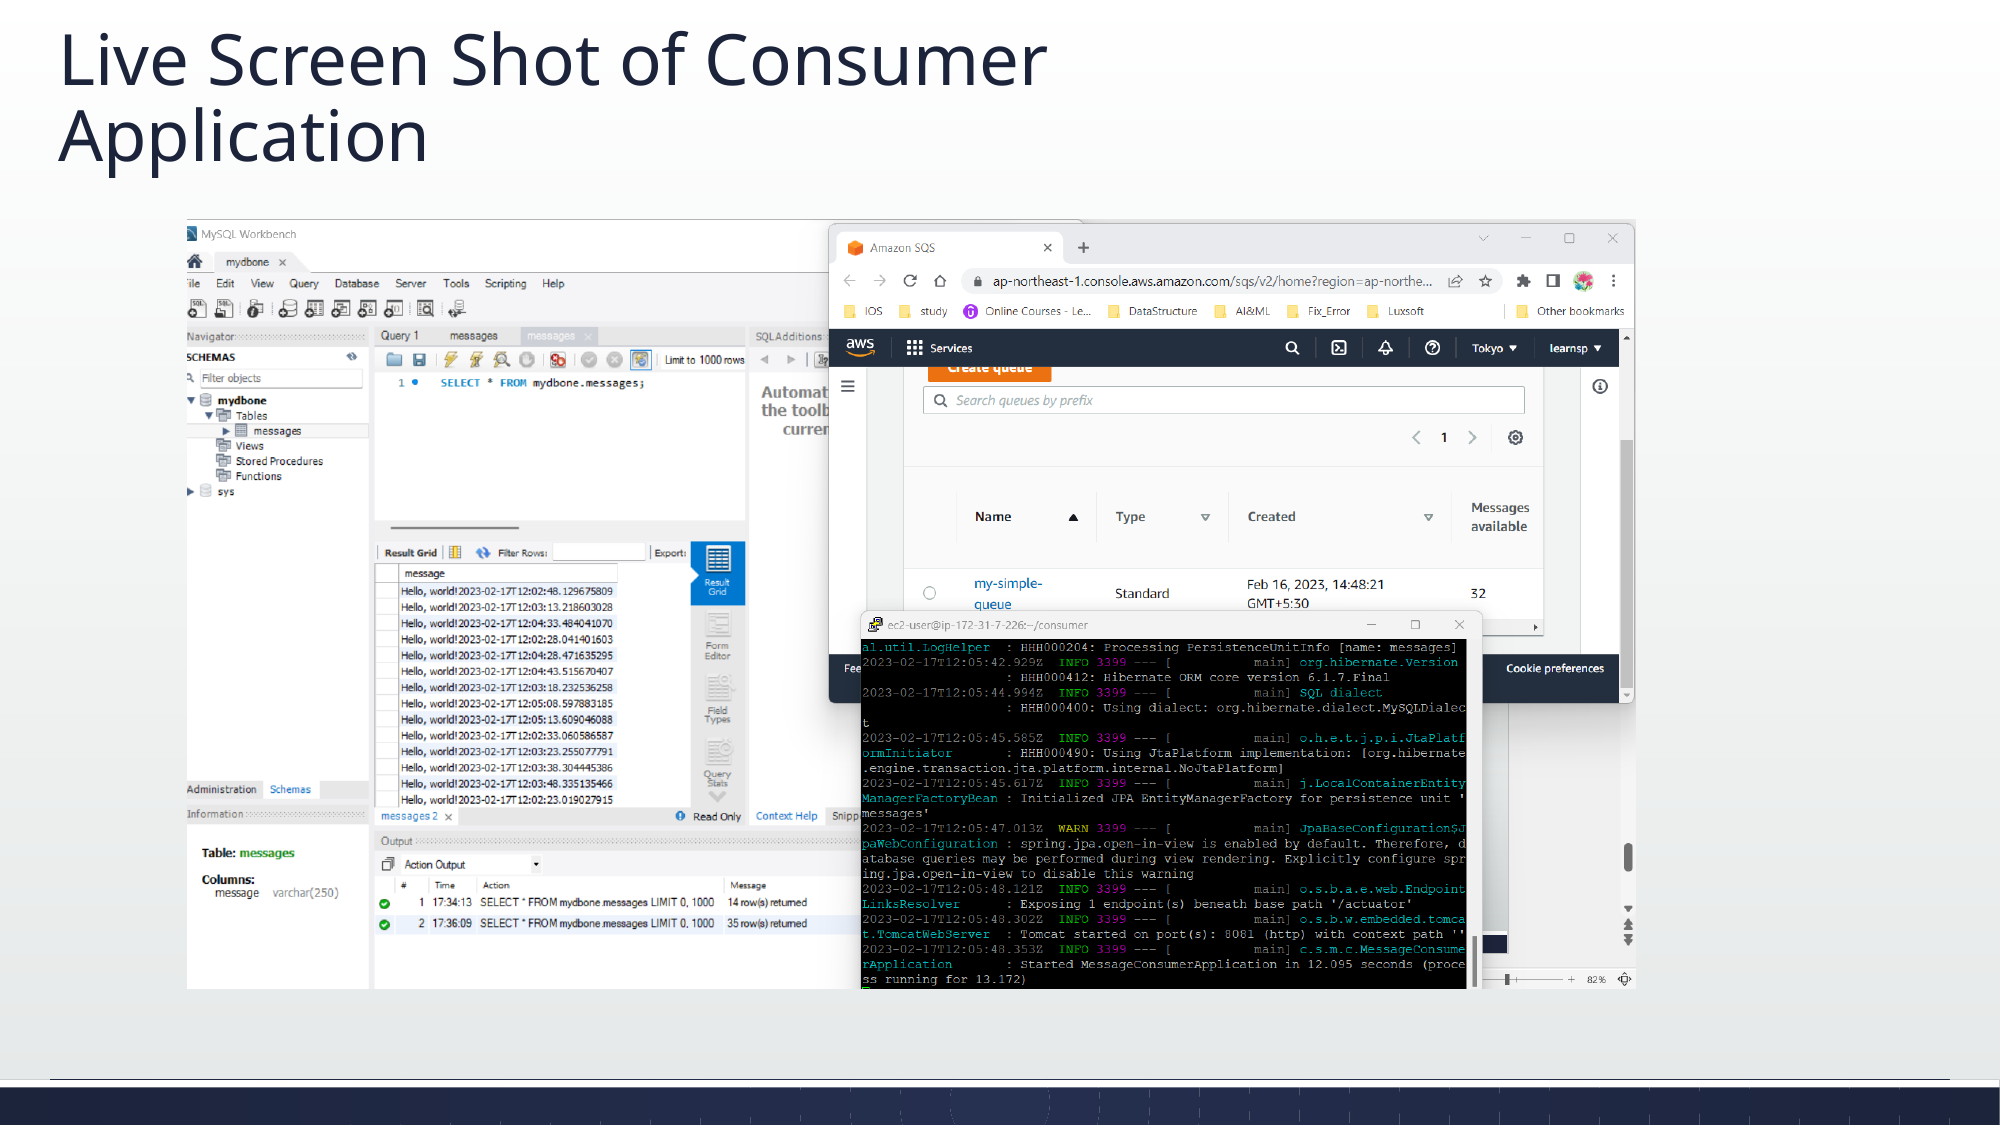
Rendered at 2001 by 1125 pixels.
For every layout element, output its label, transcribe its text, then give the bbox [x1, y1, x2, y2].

title Live Screen Shot of Consumer Application [43, 76, 1331, 185]
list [187, 219, 1636, 989]
